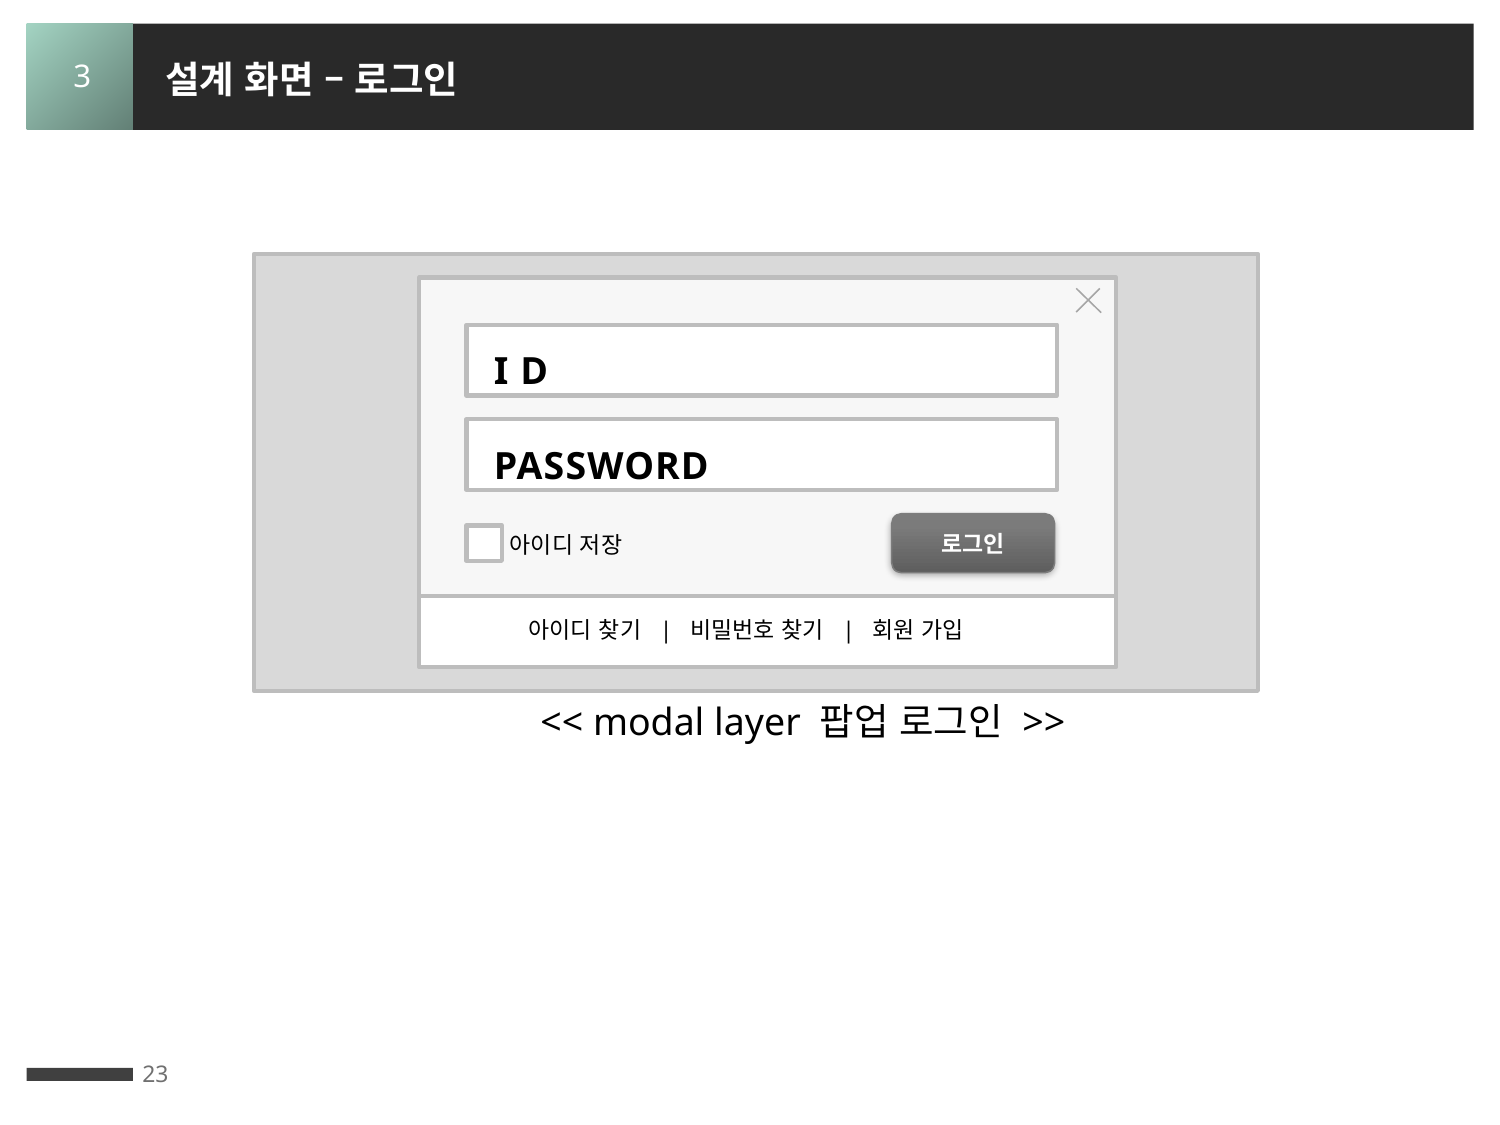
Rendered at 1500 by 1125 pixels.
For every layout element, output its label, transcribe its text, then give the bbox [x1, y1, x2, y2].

slide_number 23 [127, 1044, 216, 1105]
text_box 설계 화면 – 로그인 [150, 48, 1199, 109]
text_box 아이디 저장 [494, 523, 649, 566]
text_box [252, 252, 1260, 693]
text_box [464, 523, 494, 563]
text_box << modal layer 팝업 로그인 >> [525, 693, 1117, 751]
text_box 로그인 [890, 512, 1056, 574]
text_box I D [464, 323, 1059, 398]
text_box [417, 594, 1118, 669]
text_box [1075, 288, 1102, 313]
text_box PASSWORD [464, 417, 1059, 492]
text_box [417, 275, 1118, 594]
text_box 아이디 찾기 | 비밀번호 찾기 | 회원 가입 [513, 608, 1022, 651]
text_box 3 [41, 48, 124, 101]
